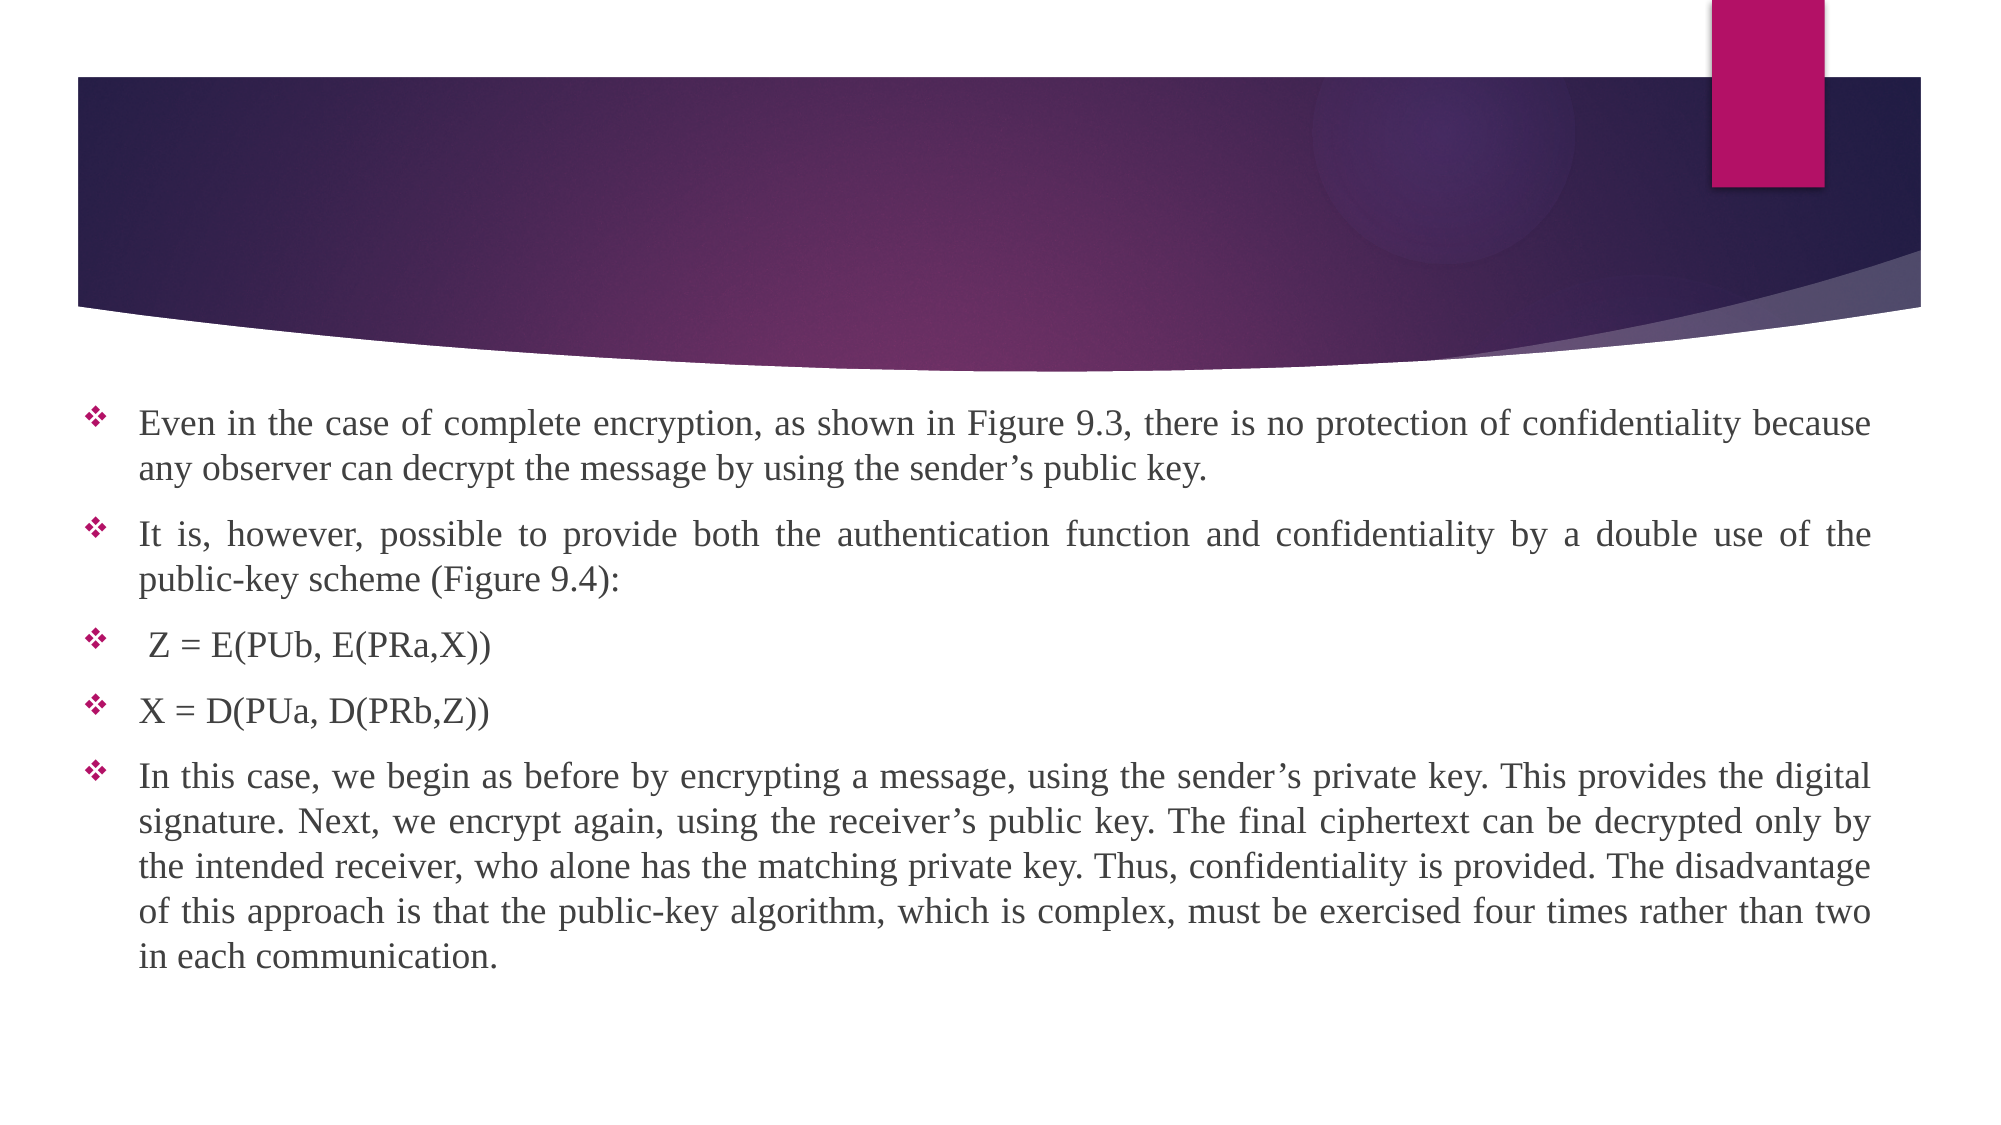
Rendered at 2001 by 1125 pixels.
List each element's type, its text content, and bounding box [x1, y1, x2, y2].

list Even in the case of complete encryption, as shown in Figure 9.3, there is no protection of confidentiality because any observer can decrypt the message by using the sender’s public key. It is, however, possible to provide both the authentication function and confidentiality by a double use of the public-key scheme (Figure 9.4): Z = E(PUb, E(PRa,X)) X = D(PUa, D(PRb,Z)) In this case, we begin as before by encrypting a message, using the sender’s private key. This provides the digital signature. Next, we encrypt again, using the receiver’s public key. The final ciphertext can be decrypted only by the intended receiver, who alone has the matching private key. Thus, confidentiality is provided. The disadvantage of this approach is that the public-key algorithm, which is complex, must be exercised four times rather than two in each communication. [67, 390, 1889, 1071]
